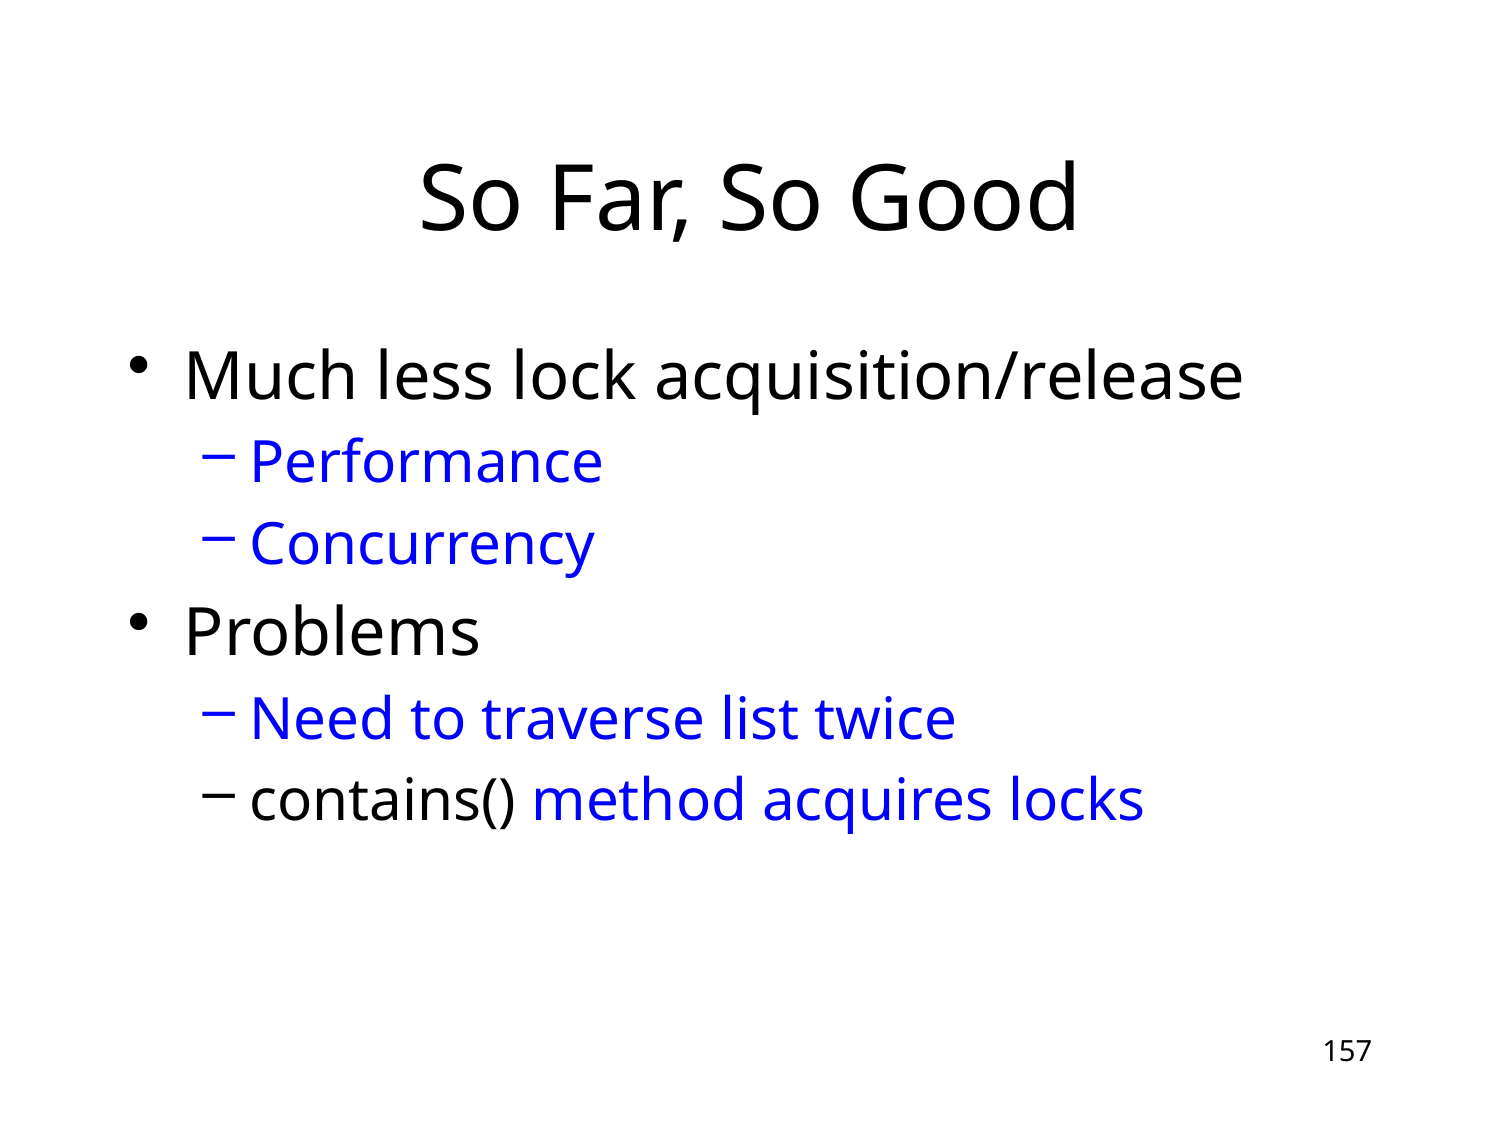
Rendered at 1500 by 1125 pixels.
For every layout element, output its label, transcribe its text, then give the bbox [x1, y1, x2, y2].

list Much less lock acquisition/release Performance Concurrency Problems Need to traverse list twice contains() method acquires locks [112, 324, 1388, 1000]
title So Far, So Good [112, 99, 1388, 288]
slide_number 157 [1074, 1024, 1388, 1101]
